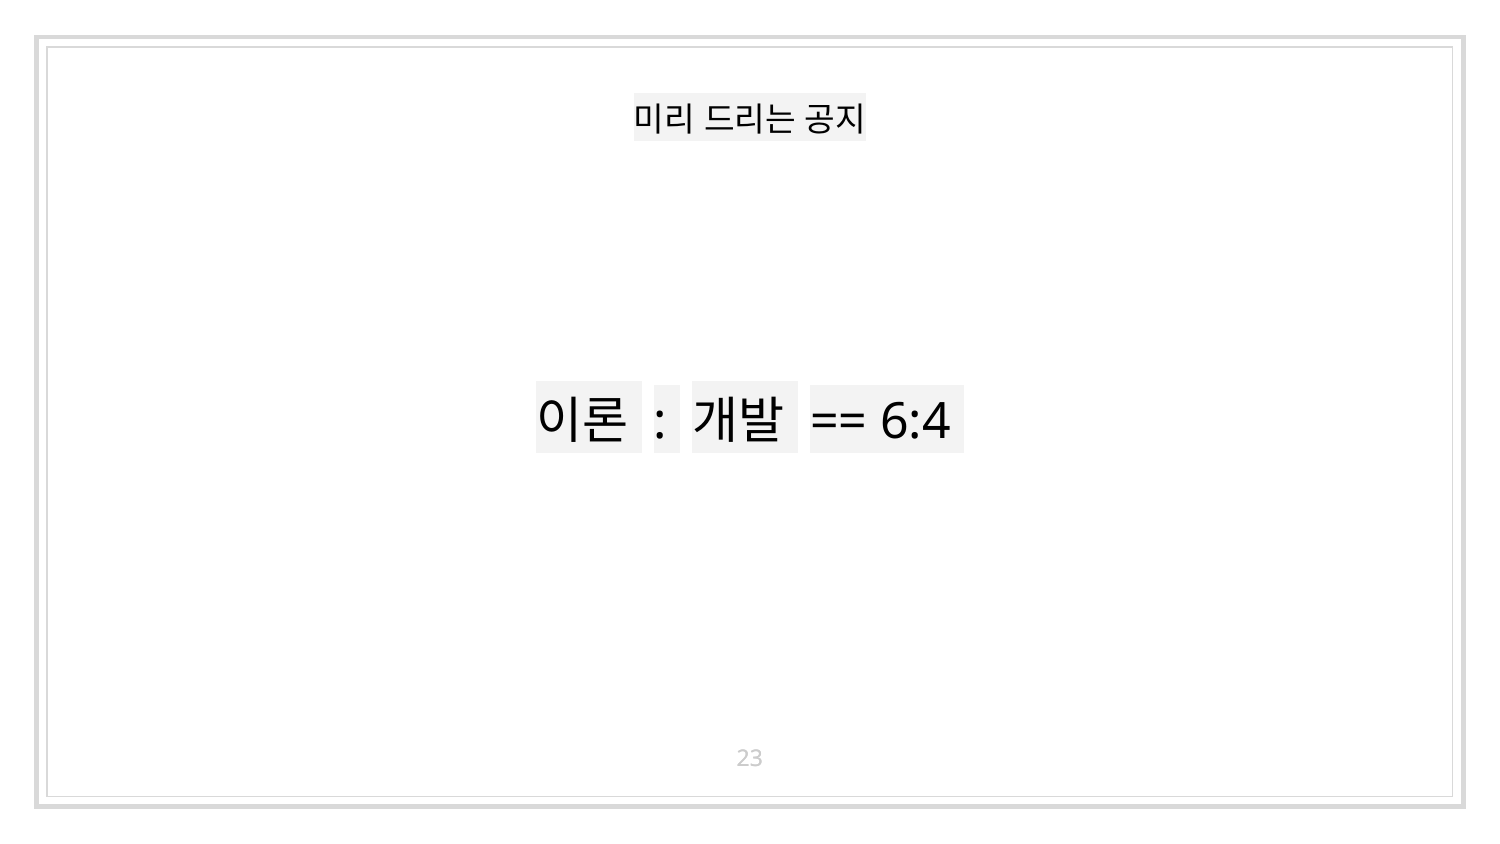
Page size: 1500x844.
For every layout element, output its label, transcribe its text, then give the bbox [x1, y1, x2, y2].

text_box 23 [704, 725, 795, 790]
title 미리 드리는 공지 [63, 55, 1437, 181]
text_box 이론 : 개발 == 6:4 [265, 273, 1235, 464]
